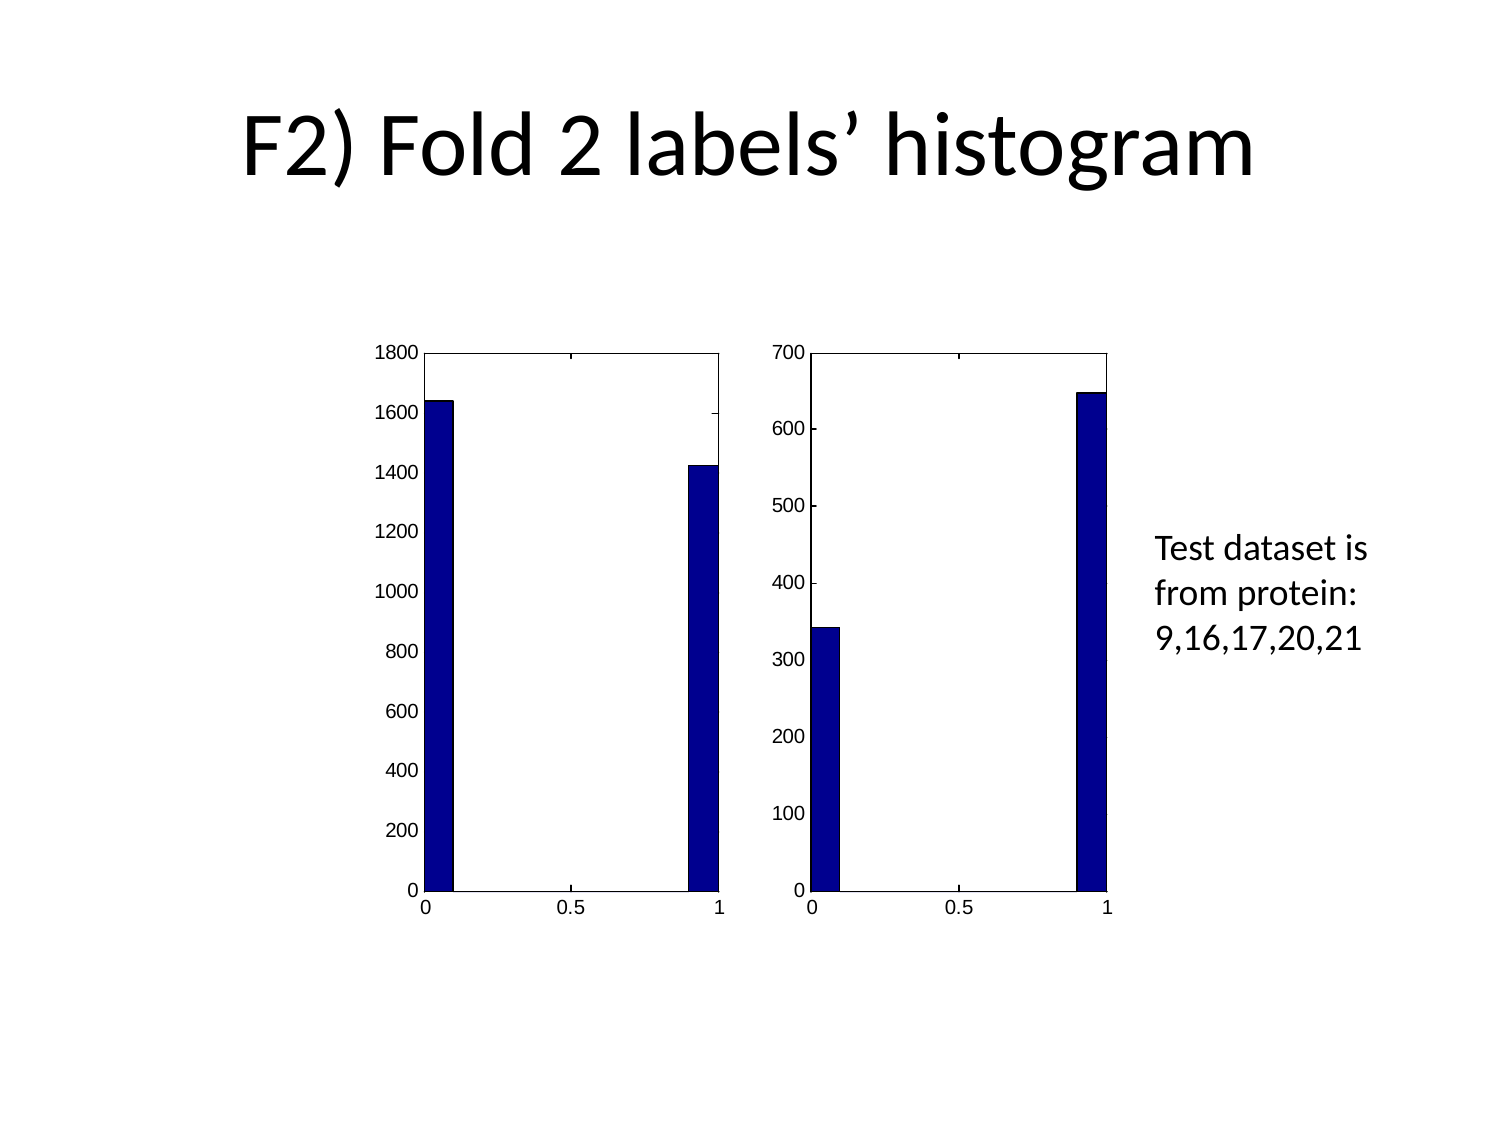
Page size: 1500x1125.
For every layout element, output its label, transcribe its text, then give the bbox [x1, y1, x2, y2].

text_box Test dataset is from protein: 9,16,17,20,21 [1196, 515, 1459, 665]
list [309, 303, 1191, 965]
title F2) Fold 2 labels’ histogram [75, 45, 1425, 233]
